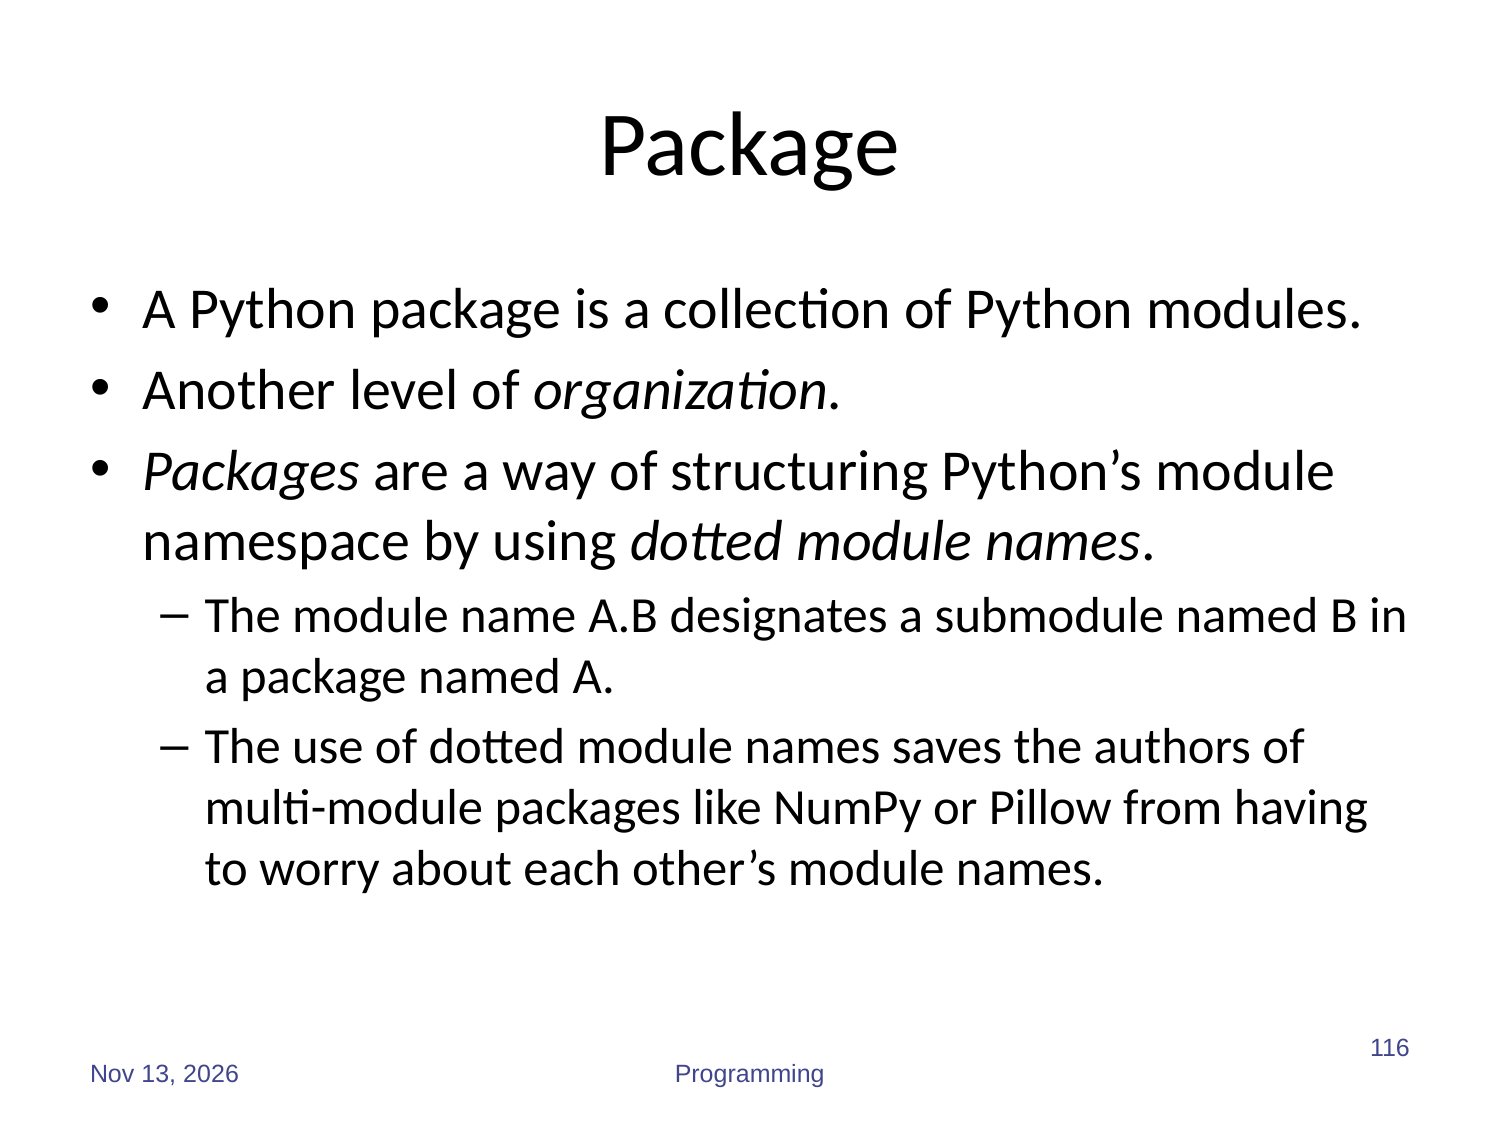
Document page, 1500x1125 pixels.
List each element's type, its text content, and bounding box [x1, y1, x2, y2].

title Package [75, 45, 1425, 233]
footer Programming [512, 1042, 988, 1103]
list A Python package is a collection of Python modules. Another level of organization. Packages are a way of structuring Python’s module namespace by using dotted module names. The module name A.B designates a submodule named B in a package named A. The use of dotted module names saves the authors of multi-module packages like NumPy or Pillow from having to worry about each other’s module names. [75, 262, 1425, 1005]
slide_number Aug-23 [75, 1042, 425, 1103]
slide_number 116 [1074, 1016, 1425, 1077]
